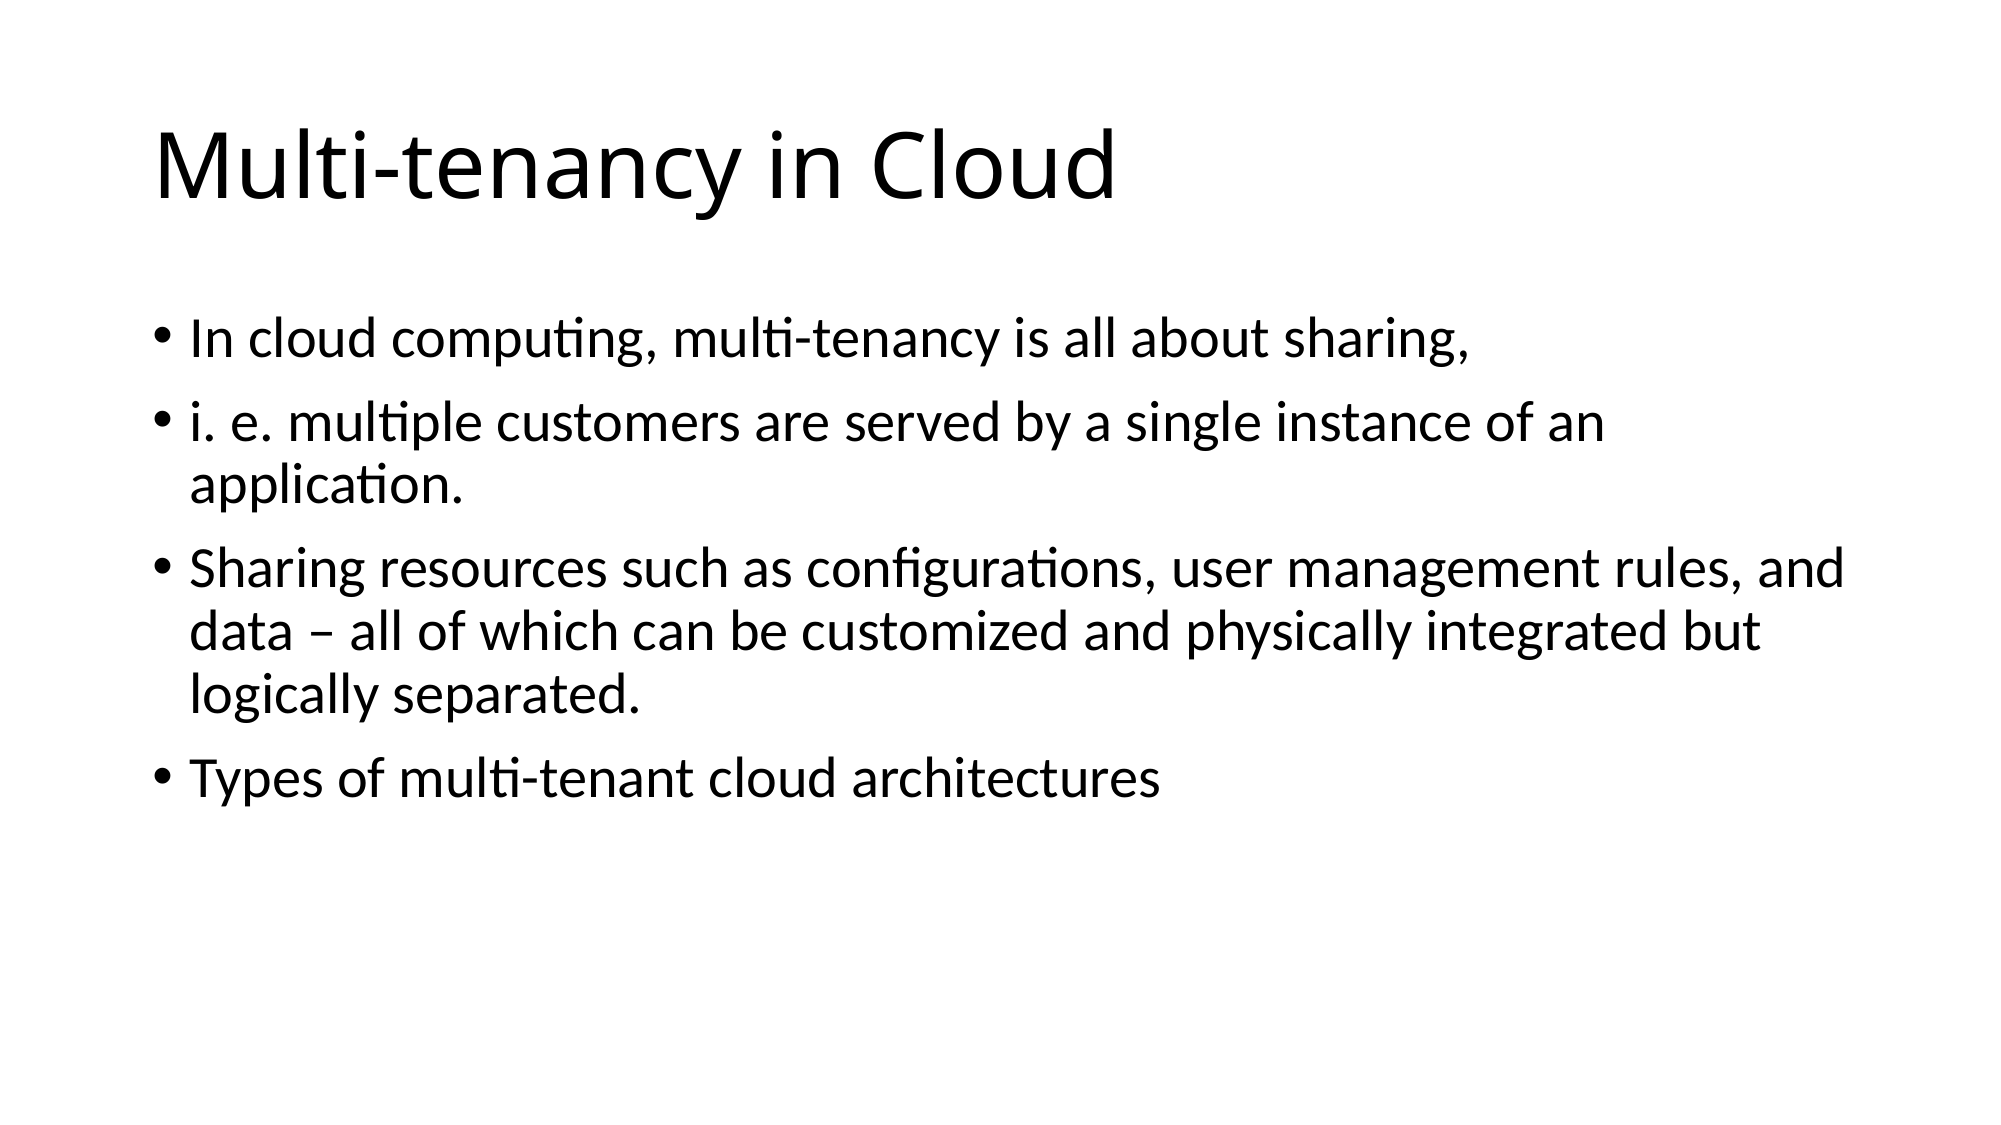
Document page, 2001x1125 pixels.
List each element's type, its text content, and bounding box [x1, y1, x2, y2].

title Multi-tenancy in Cloud [137, 59, 1863, 278]
list In cloud computing, multi-tenancy is all about sharing, i. e. multiple customers are served by a single instance of an application. Sharing resources such as configurations, user management rules, and data – all of which can be customized and physically integrated but logically separated. Types of multi-tenant cloud architectures [137, 299, 1863, 1014]
